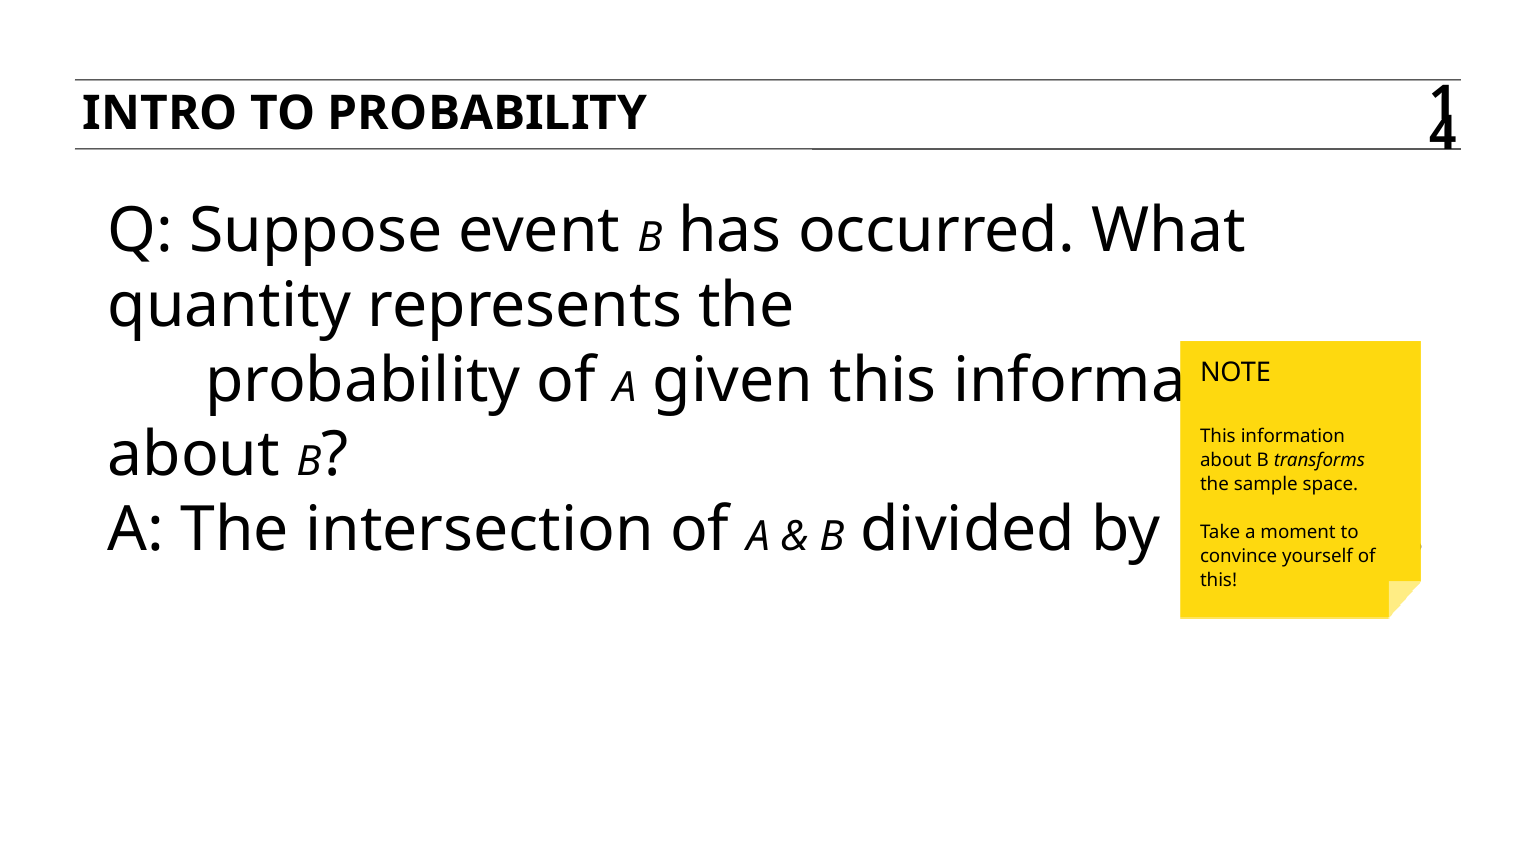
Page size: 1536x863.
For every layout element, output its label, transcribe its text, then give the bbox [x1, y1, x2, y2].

slide_number 14 [1419, 86, 1461, 138]
text_box Q: Suppose event B has occurred. What quantity represents the probability of A given this information about B? A: The intersection of A & B divided by region B. [92, 181, 1468, 721]
list Intro to probability [67, 81, 1118, 132]
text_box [1180, 340, 1421, 619]
